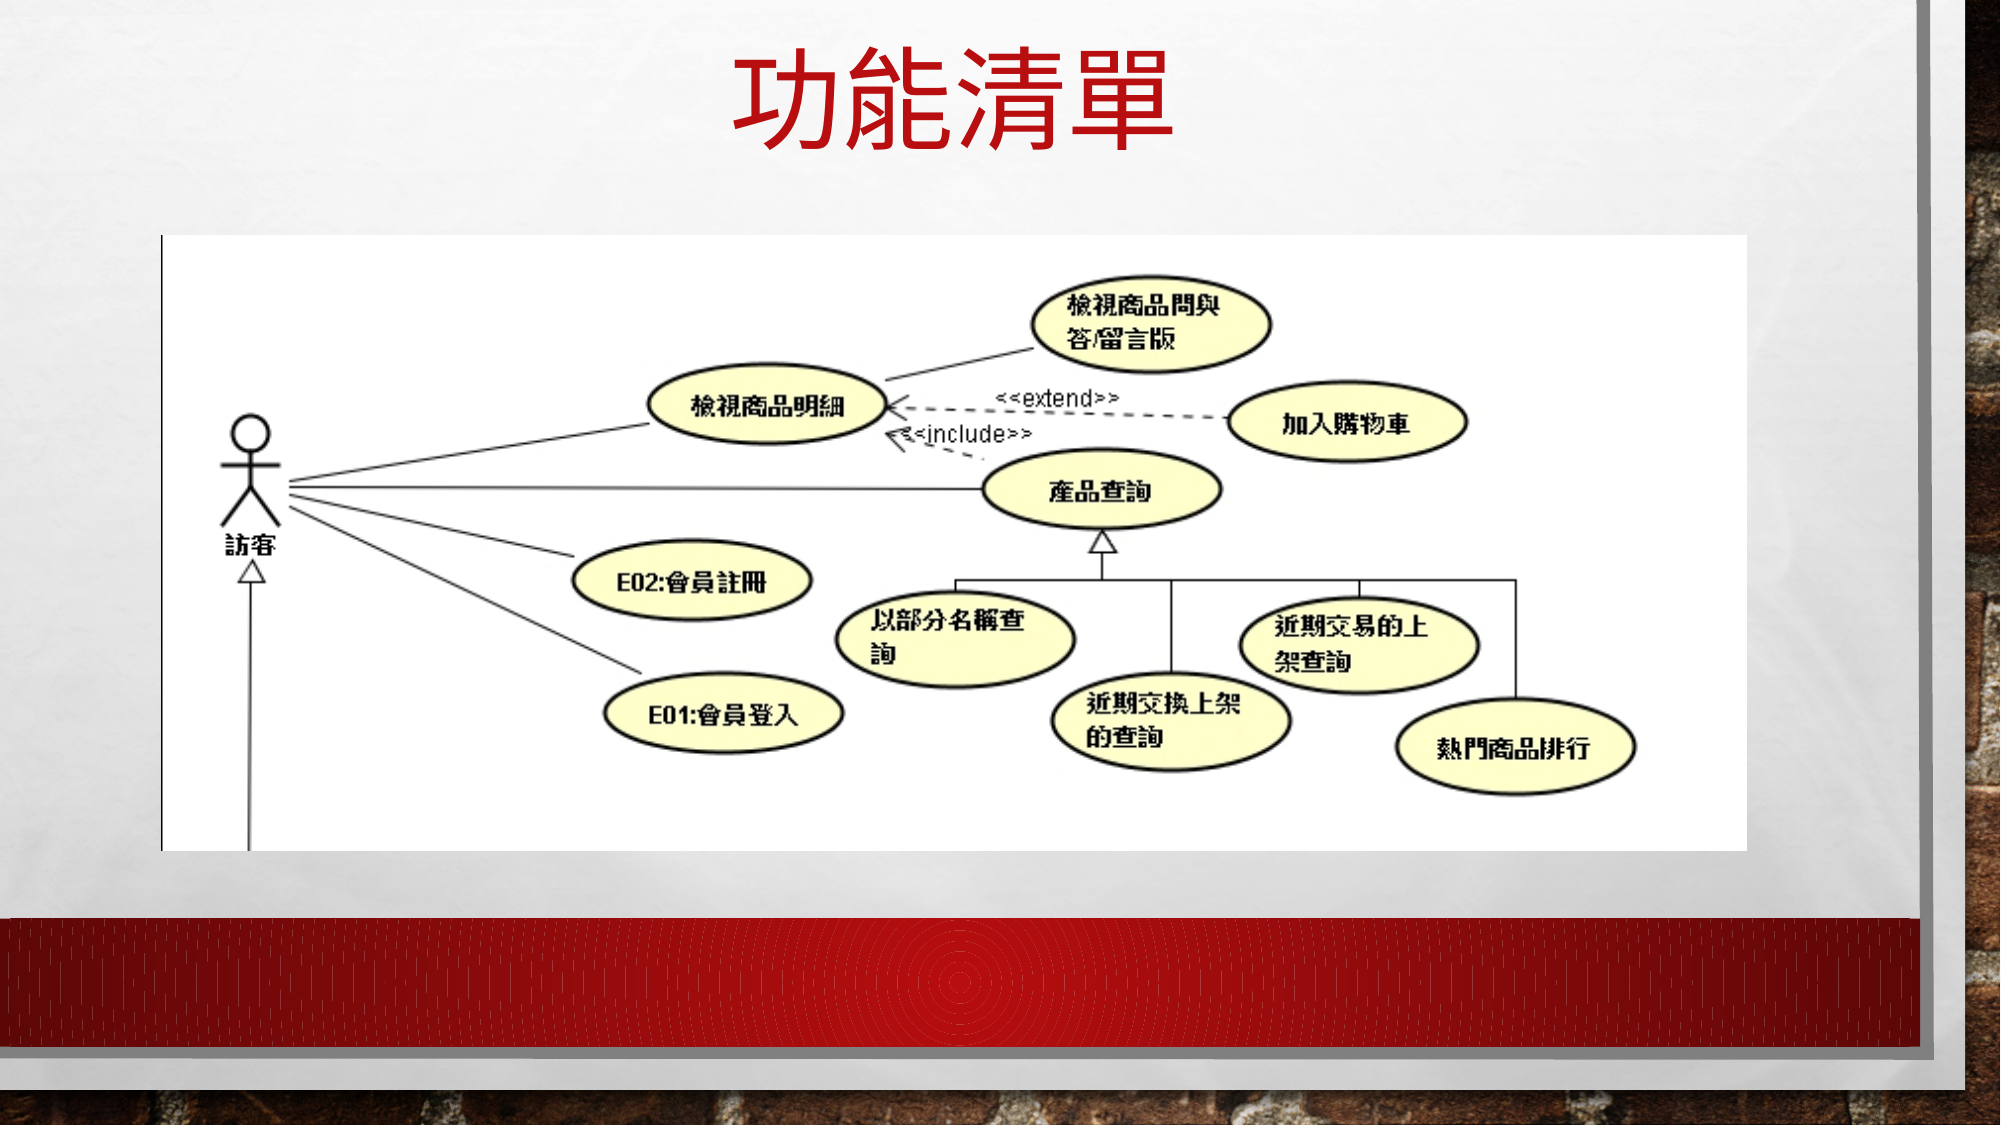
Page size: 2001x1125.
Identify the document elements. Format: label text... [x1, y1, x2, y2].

picture [0, 0, 2000, 1125]
picture [161, 234, 1748, 851]
title 功能清單 [101, 10, 1808, 200]
